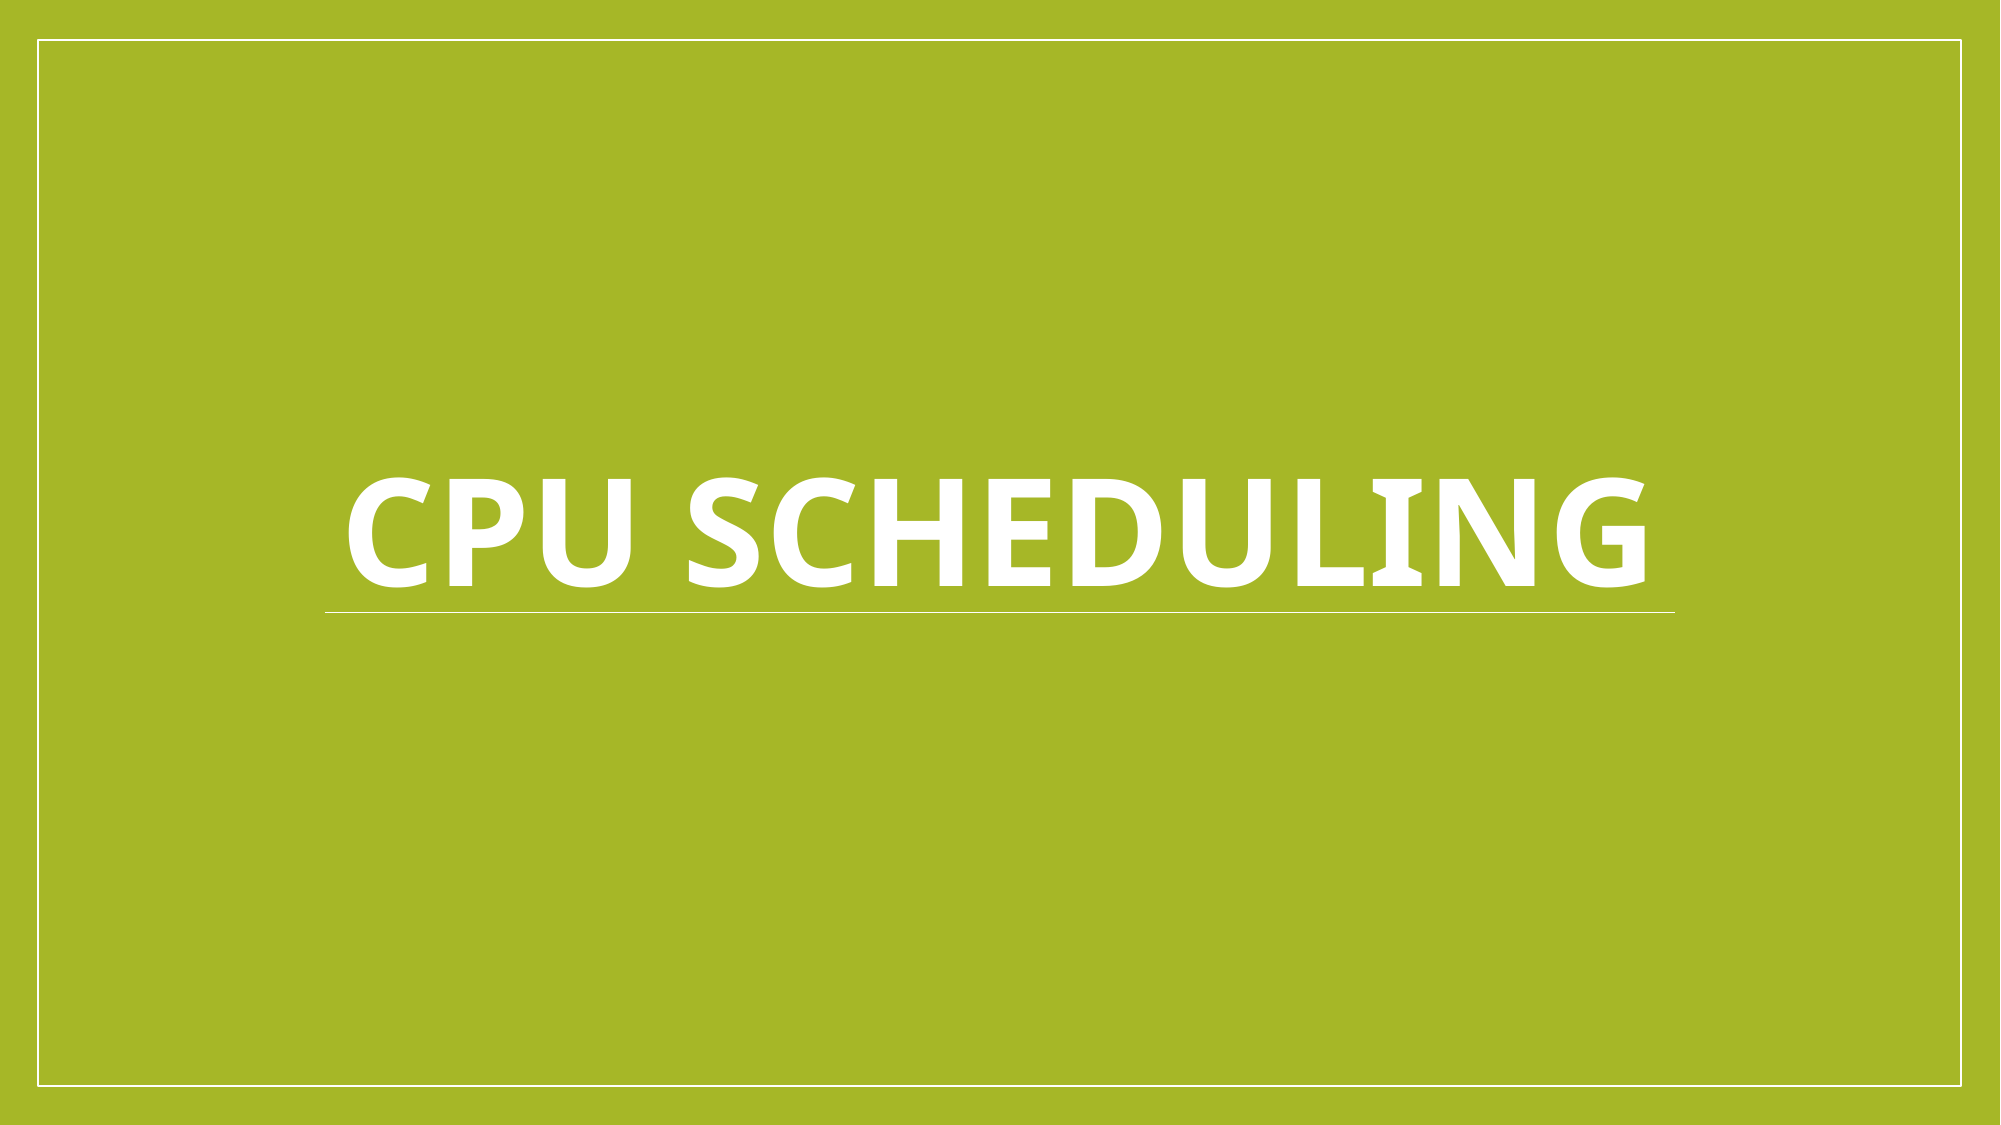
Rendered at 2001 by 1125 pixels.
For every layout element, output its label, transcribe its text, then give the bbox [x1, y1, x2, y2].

title CPU Scheduling [182, 144, 1818, 625]
